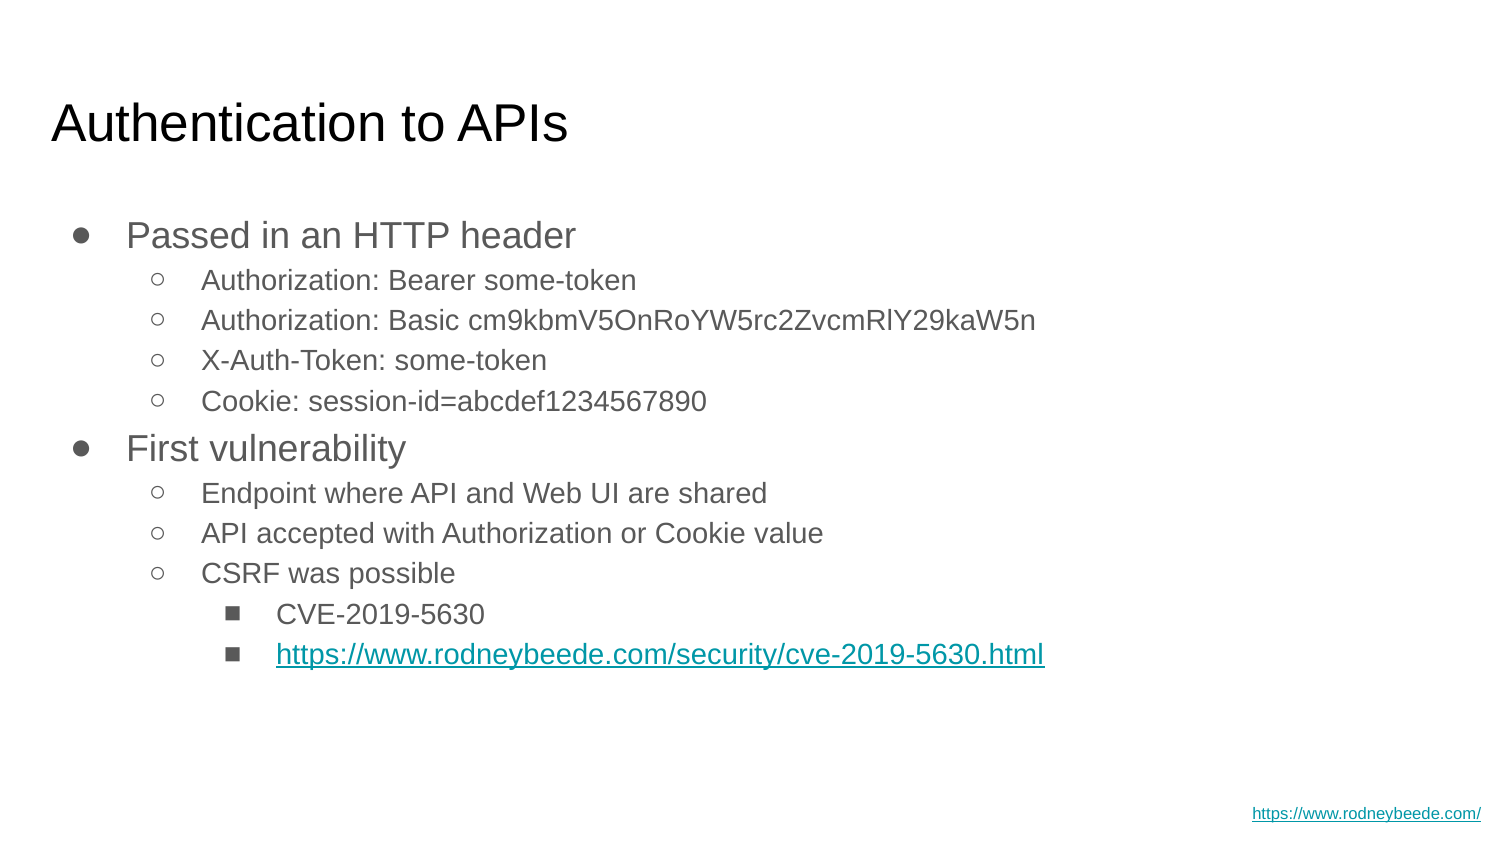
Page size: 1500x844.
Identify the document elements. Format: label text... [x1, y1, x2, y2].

list Passed in an HTTP header Authorization: Bearer some-token Authorization: Basic cm9kbmV5OnRoYW5rc2ZvcmRlY29kaW5n X-Auth-Token: some-token Cookie: session-id=abcdef1234567890 First vulnerability Endpoint where API and Web UI are shared API accepted with Authorization or Cookie value CSRF was possible CVE-2019-5630 https://www.rodneybeede.com/security/cve-2019-5630.html [51, 189, 1449, 750]
title Authentication to APIs [51, 72, 1449, 167]
